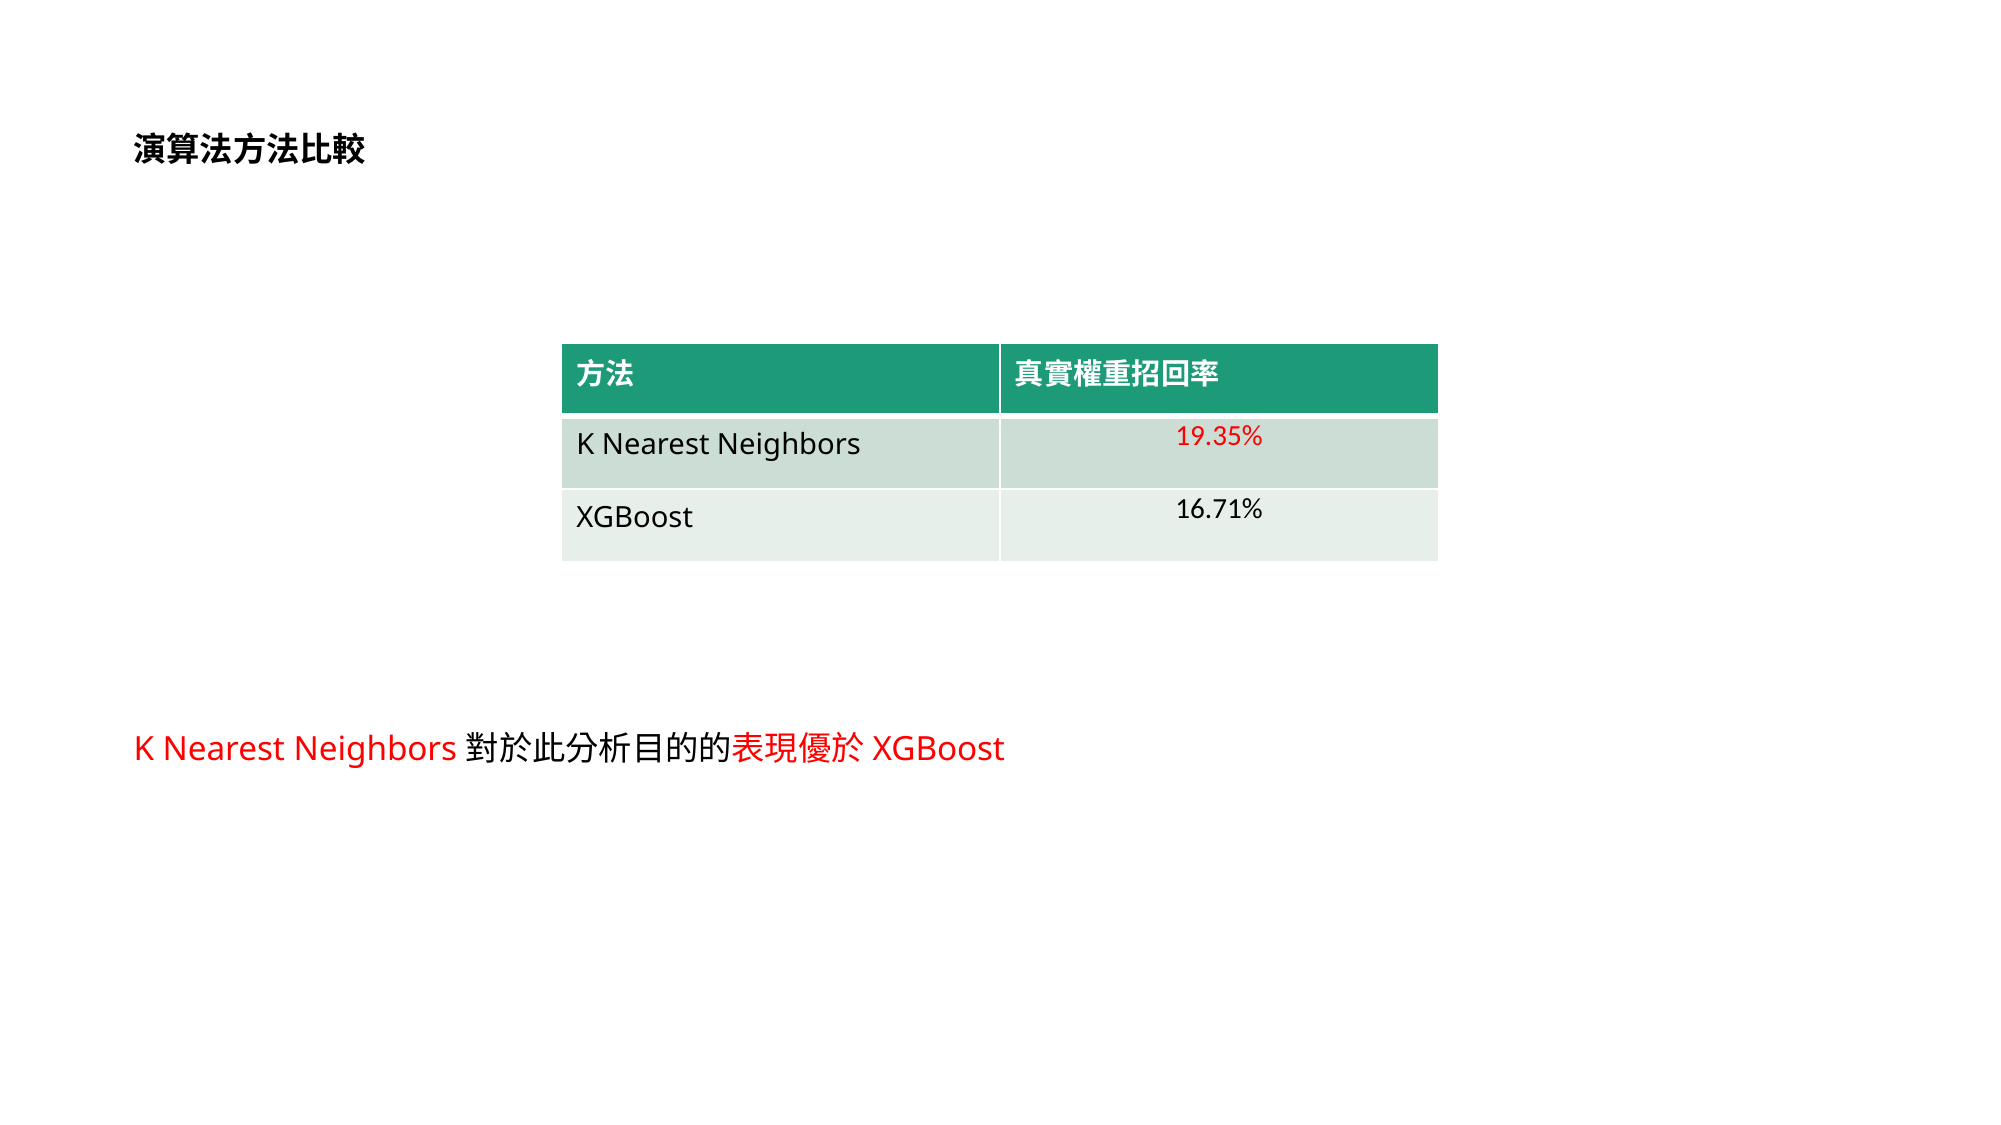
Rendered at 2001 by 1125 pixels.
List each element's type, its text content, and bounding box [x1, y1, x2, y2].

table_cell K Nearest Neighbors [562, 419, 999, 488]
table_cell 19.35% [1001, 419, 1438, 488]
text_box 演算法方法比較 K Nearest Neighbors對於此分析目的的表現優於XGBoost [118, 81, 1870, 920]
table_cell XGBoost [562, 490, 999, 561]
table_header 方法 [562, 344, 999, 413]
table_header 真實權重招回率 [1001, 344, 1438, 413]
table_cell 16.71% [1001, 490, 1438, 561]
